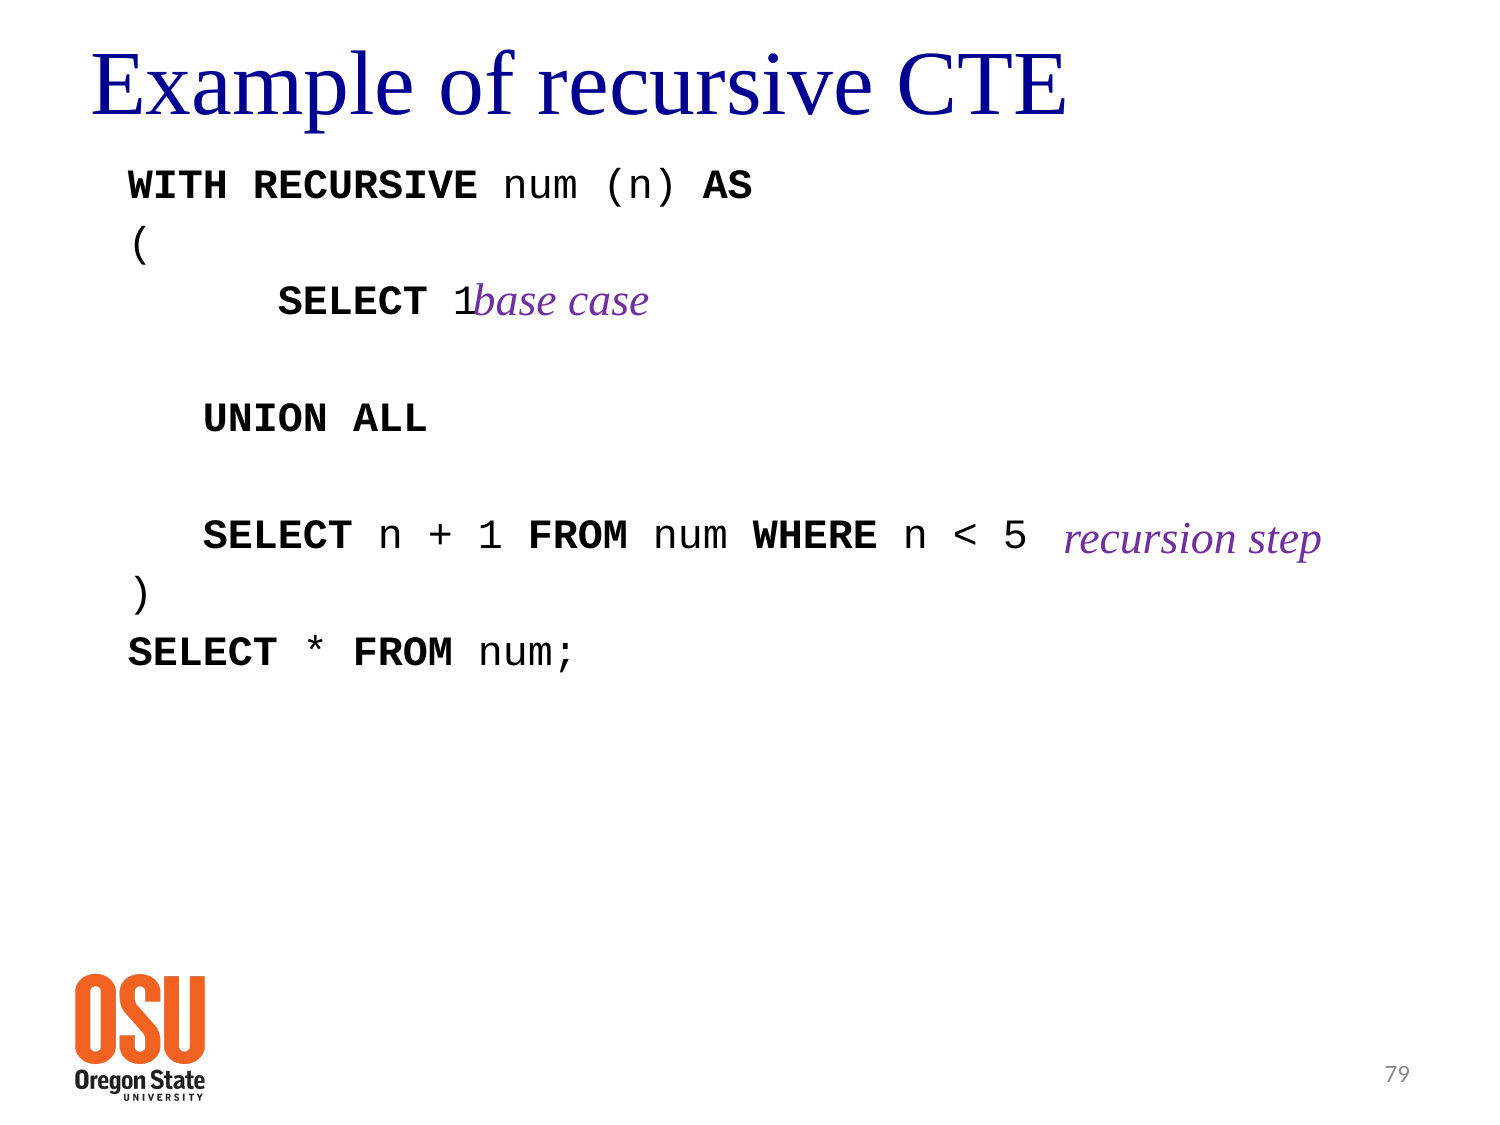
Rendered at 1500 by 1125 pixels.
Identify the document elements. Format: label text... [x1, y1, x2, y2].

list WITH RECURSIVE num (n) AS ( SELECT 1 UNION ALL SELECT n + 1 FROM num WHERE n < 5 ) SELECT * FROM num; [37, 148, 1470, 1103]
slide_number 79 [1074, 1042, 1425, 1103]
title Example of recursive CTE [75, 7, 1471, 149]
text_box base case [458, 261, 773, 332]
text_box recursion step [1048, 500, 1363, 571]
